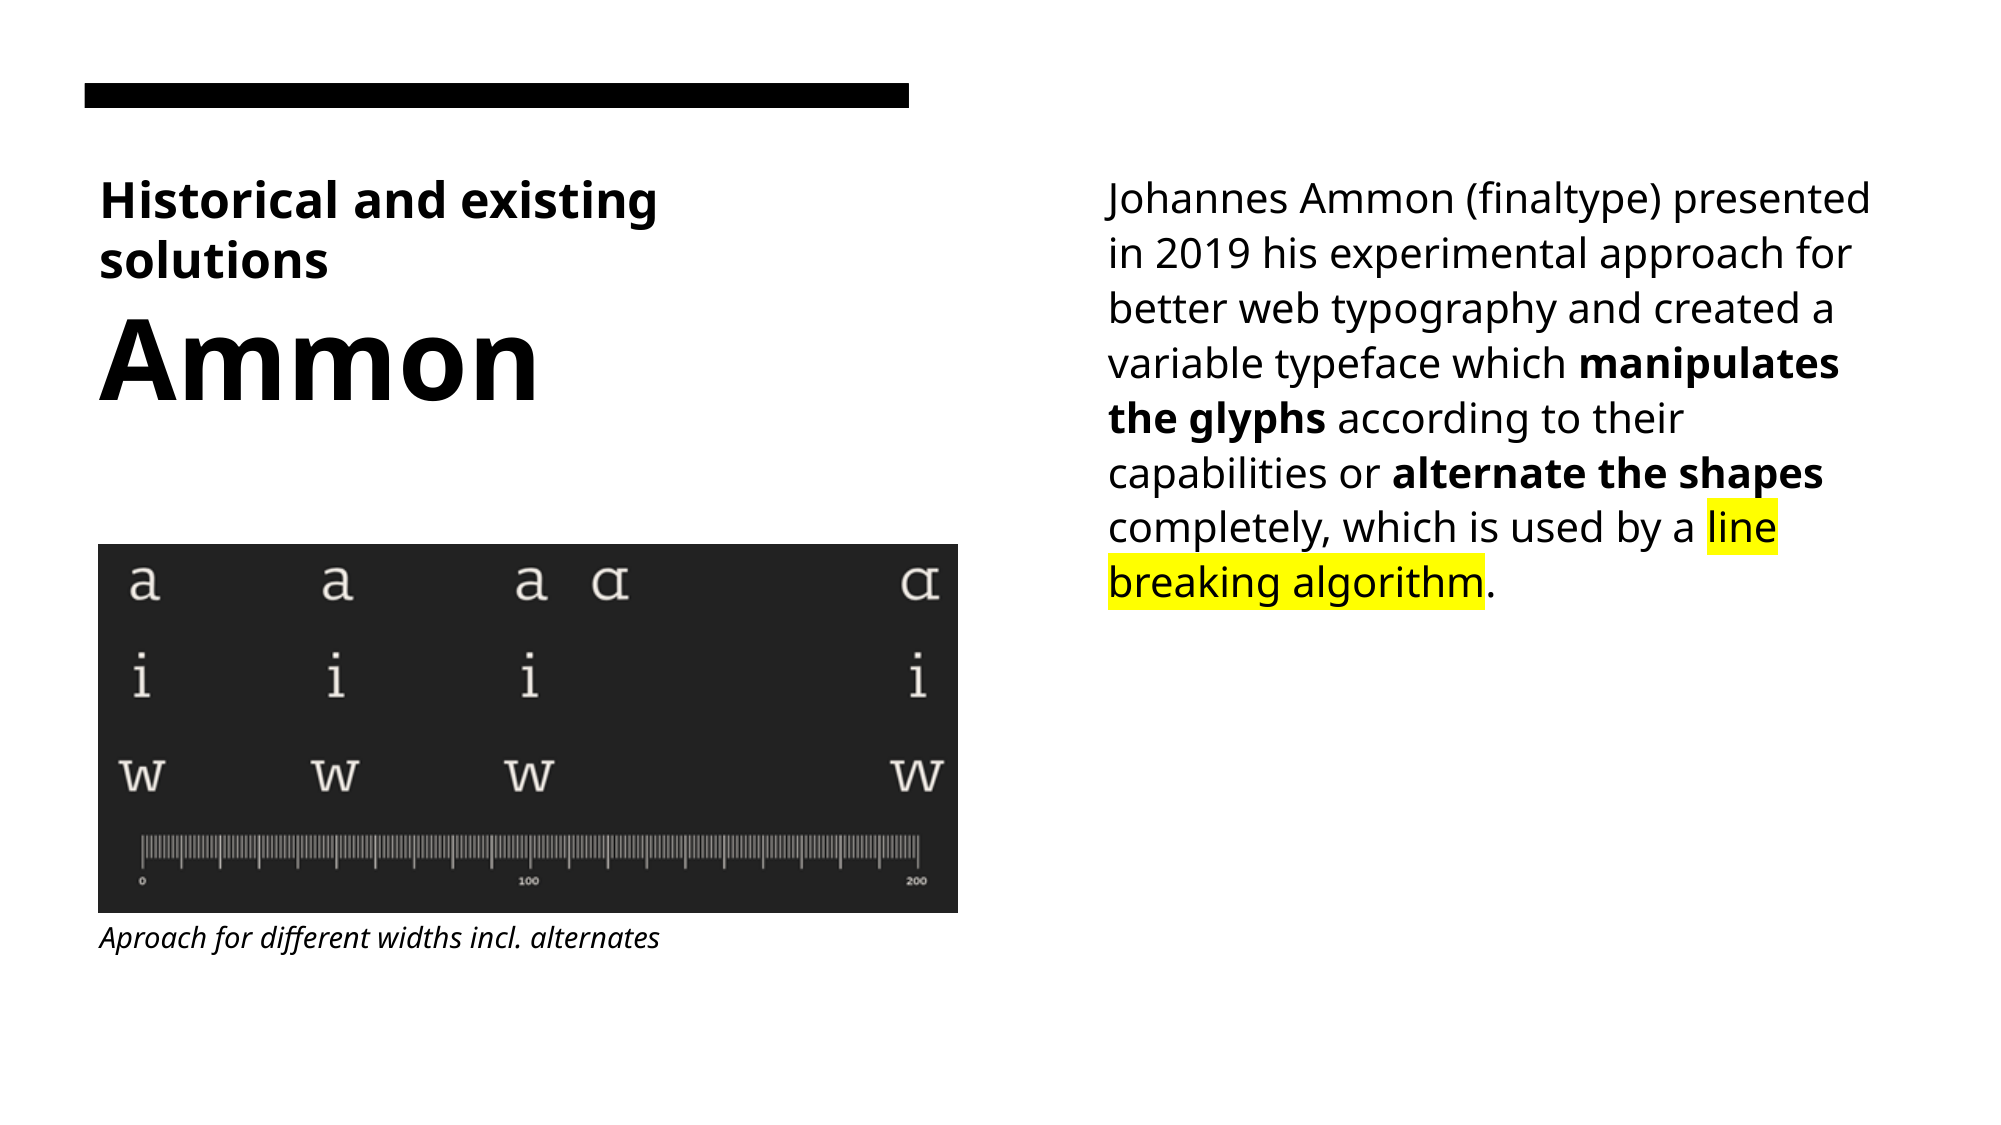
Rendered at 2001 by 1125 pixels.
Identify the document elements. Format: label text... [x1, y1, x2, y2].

list Johannes Ammon (finaltype) presented in 2019 his experimental approach for better web typography and created a variable typeface which manipulates the glyphs according to their capabilities or alternate the shapes completely, which is used by a line breaking algorithm. [1092, 158, 1917, 958]
text_box Aproach for different widths incl. alternates [84, 912, 995, 962]
picture [98, 544, 958, 913]
title Historical and existing solutions Ammon [84, 160, 909, 912]
